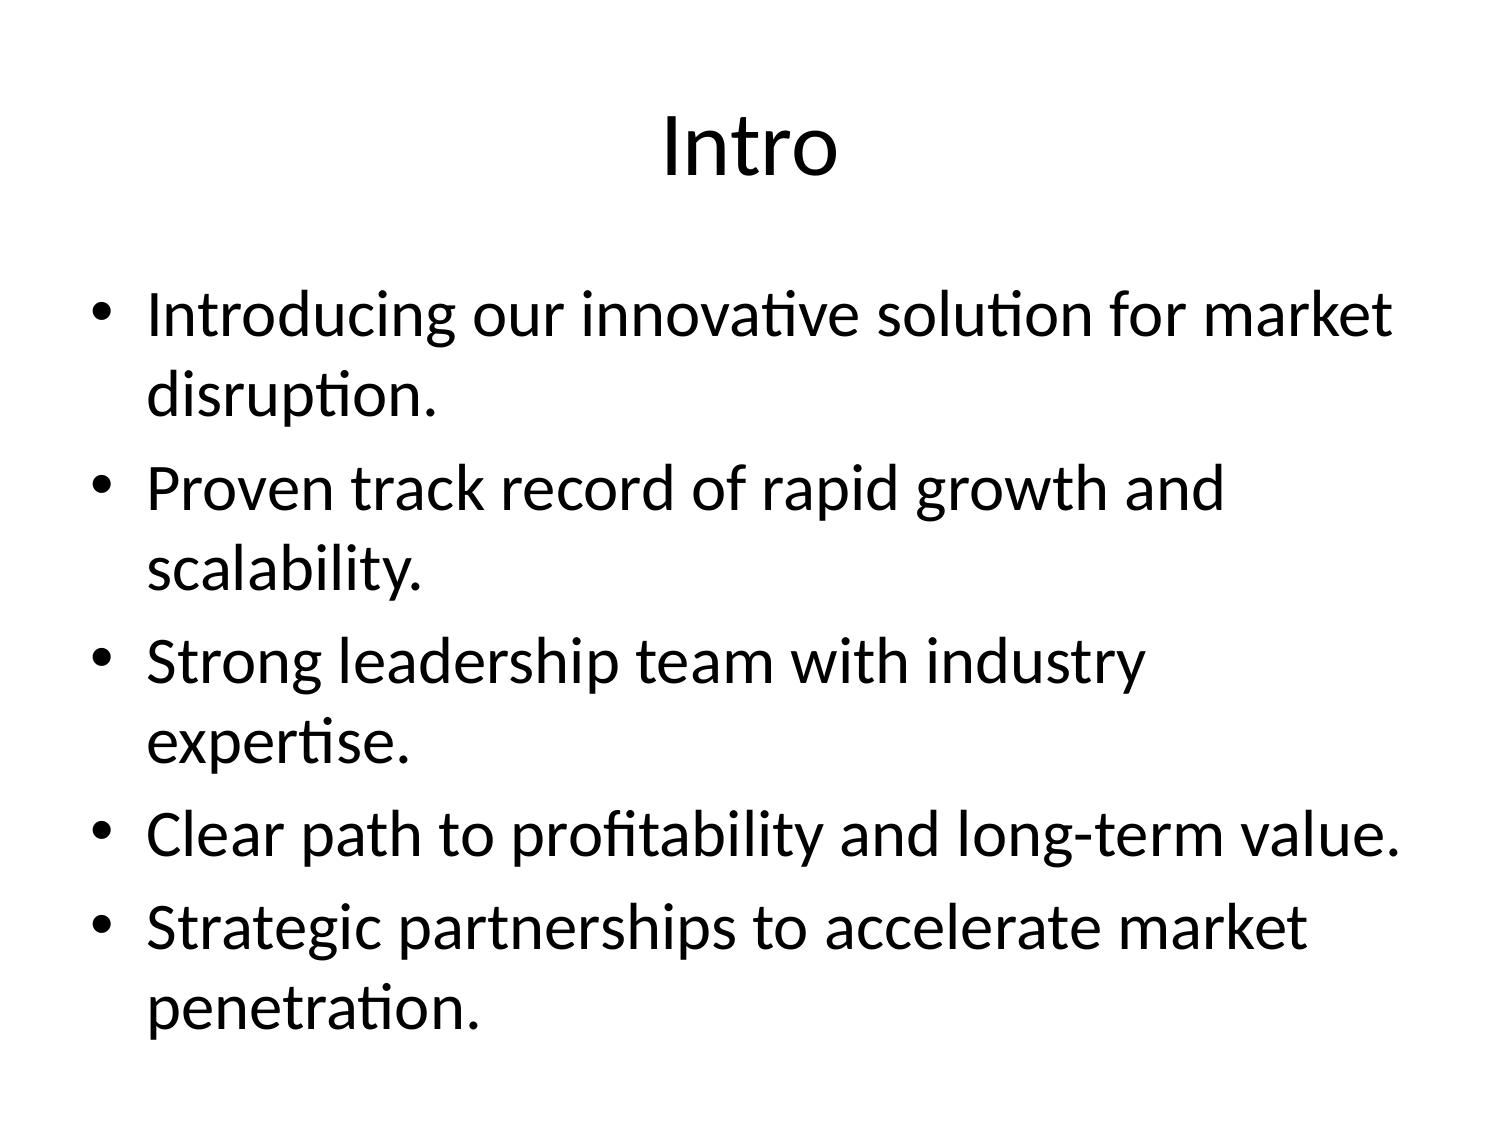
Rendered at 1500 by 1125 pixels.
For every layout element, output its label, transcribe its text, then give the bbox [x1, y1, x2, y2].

list Introducing our innovative solution for market disruption. Proven track record of rapid growth and scalability. Strong leadership team with industry expertise. Clear path to profitability and long-term value. Strategic partnerships to accelerate market penetration. [75, 262, 1425, 1005]
title Intro [75, 45, 1425, 233]
